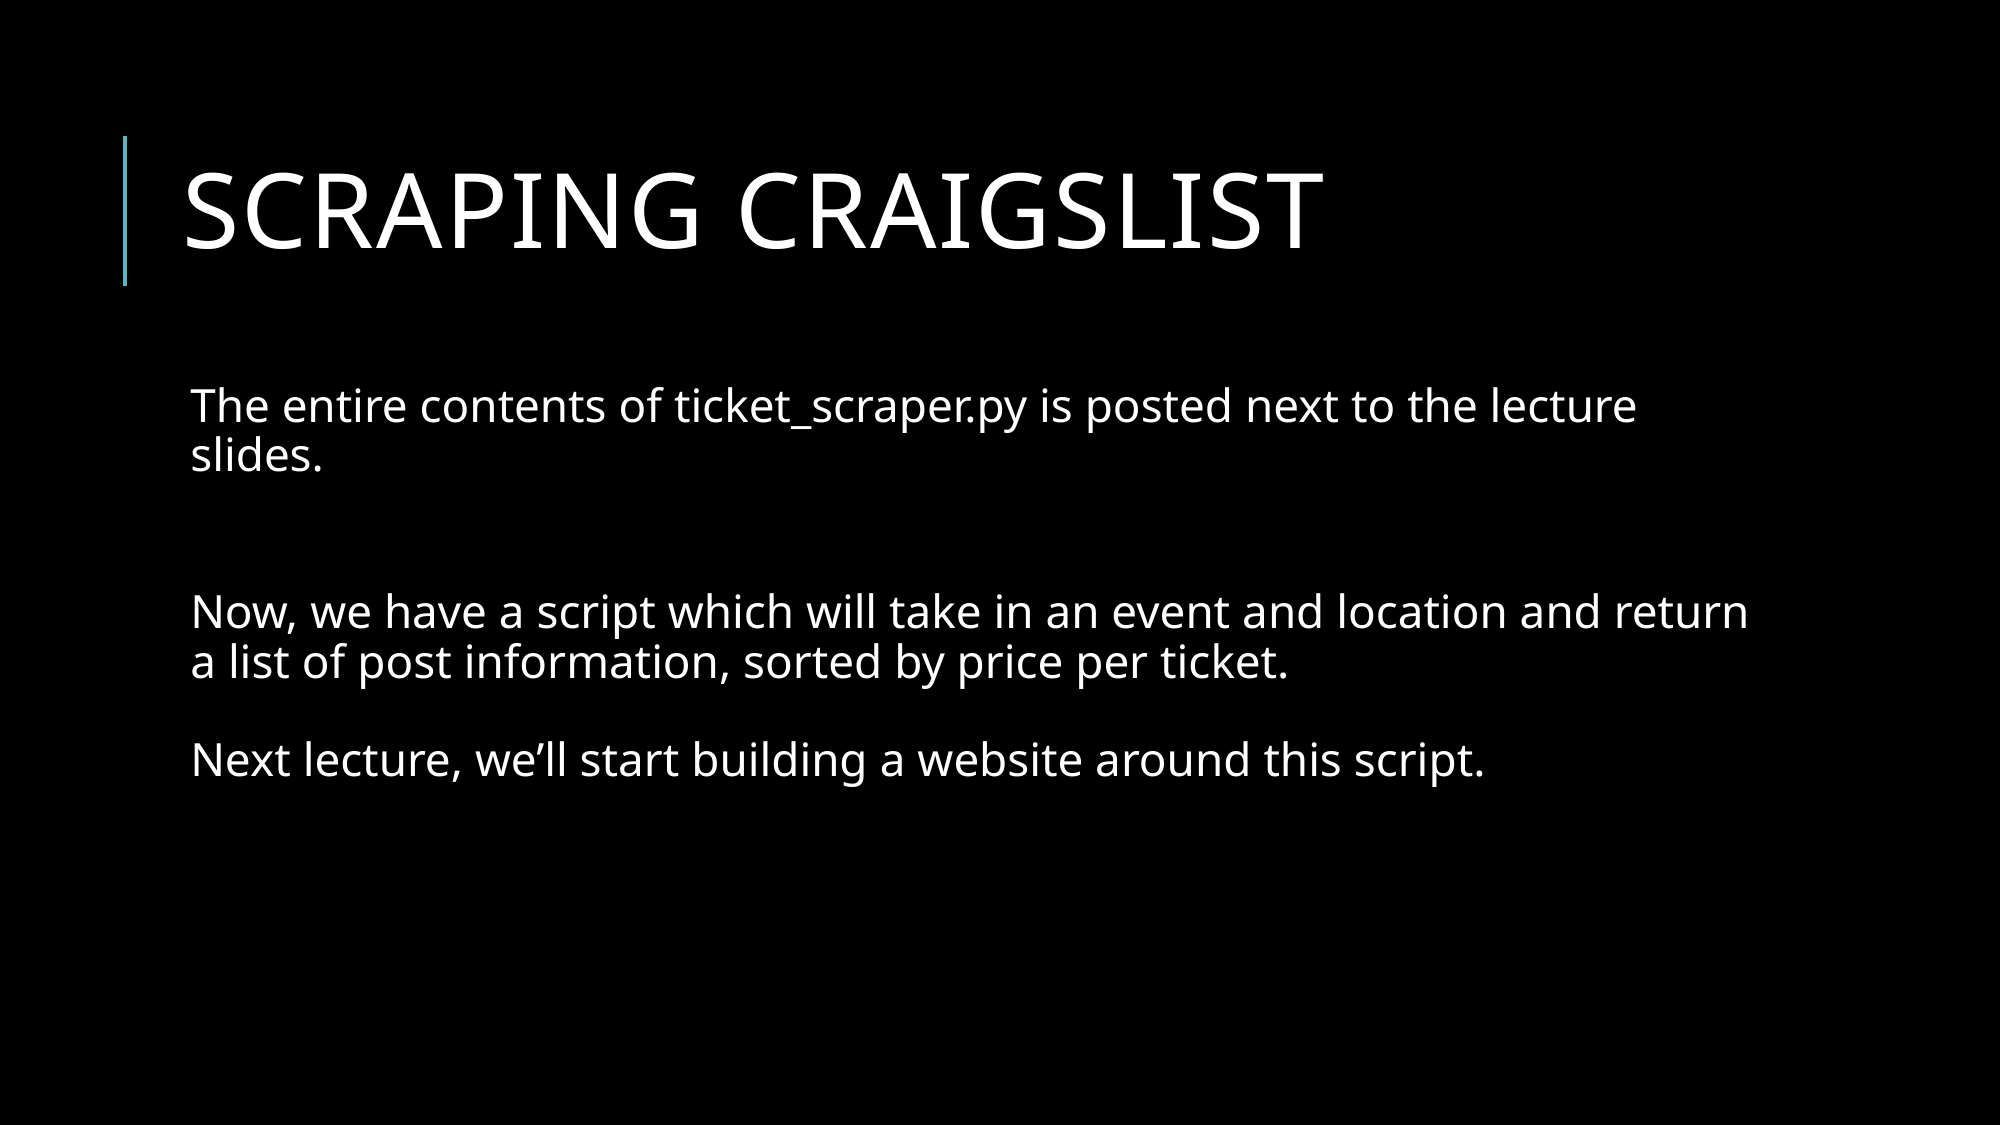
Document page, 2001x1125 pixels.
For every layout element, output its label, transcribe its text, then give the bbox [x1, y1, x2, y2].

title Scraping craigslist [168, 96, 1763, 342]
list The entire contents of ticket_scraper.py is posted next to the lecture slides. Now, we have a script which will take in an event and location and return a list of post information, sorted by price per ticket. Next lecture, we’ll start building a website around this script. [168, 375, 1763, 1035]
